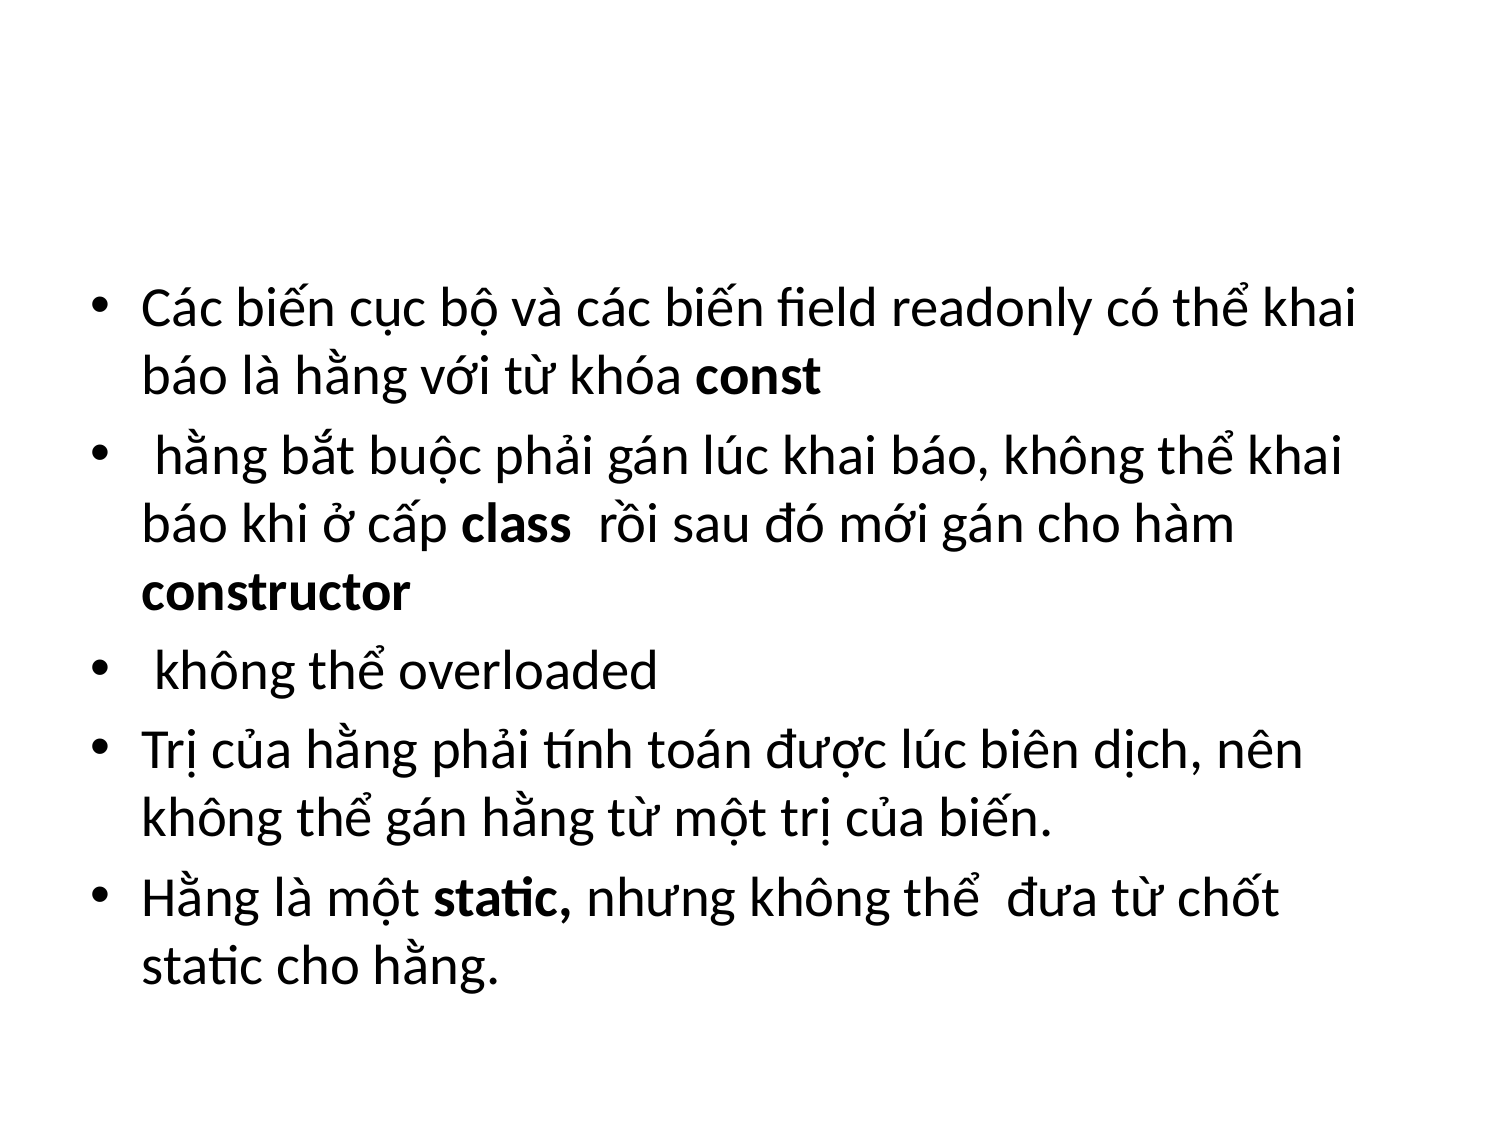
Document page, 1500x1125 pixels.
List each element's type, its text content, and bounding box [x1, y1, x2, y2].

list Các biến cục bộ và các biến field readonly có thể khai báo là hằng với từ khóa const hằng bắt buộc phải gán lúc khai báo, không thể khai báo khi ở cấp class rồi sau đó mới gán cho hàm constructor không thể overloaded Trị của hằng phải tính toán được lúc biên dịch, nên không thể gán hằng từ một trị của biến. Hằng là một static, nhưng không thể đưa từ chốt static cho hằng. [75, 262, 1425, 1005]
